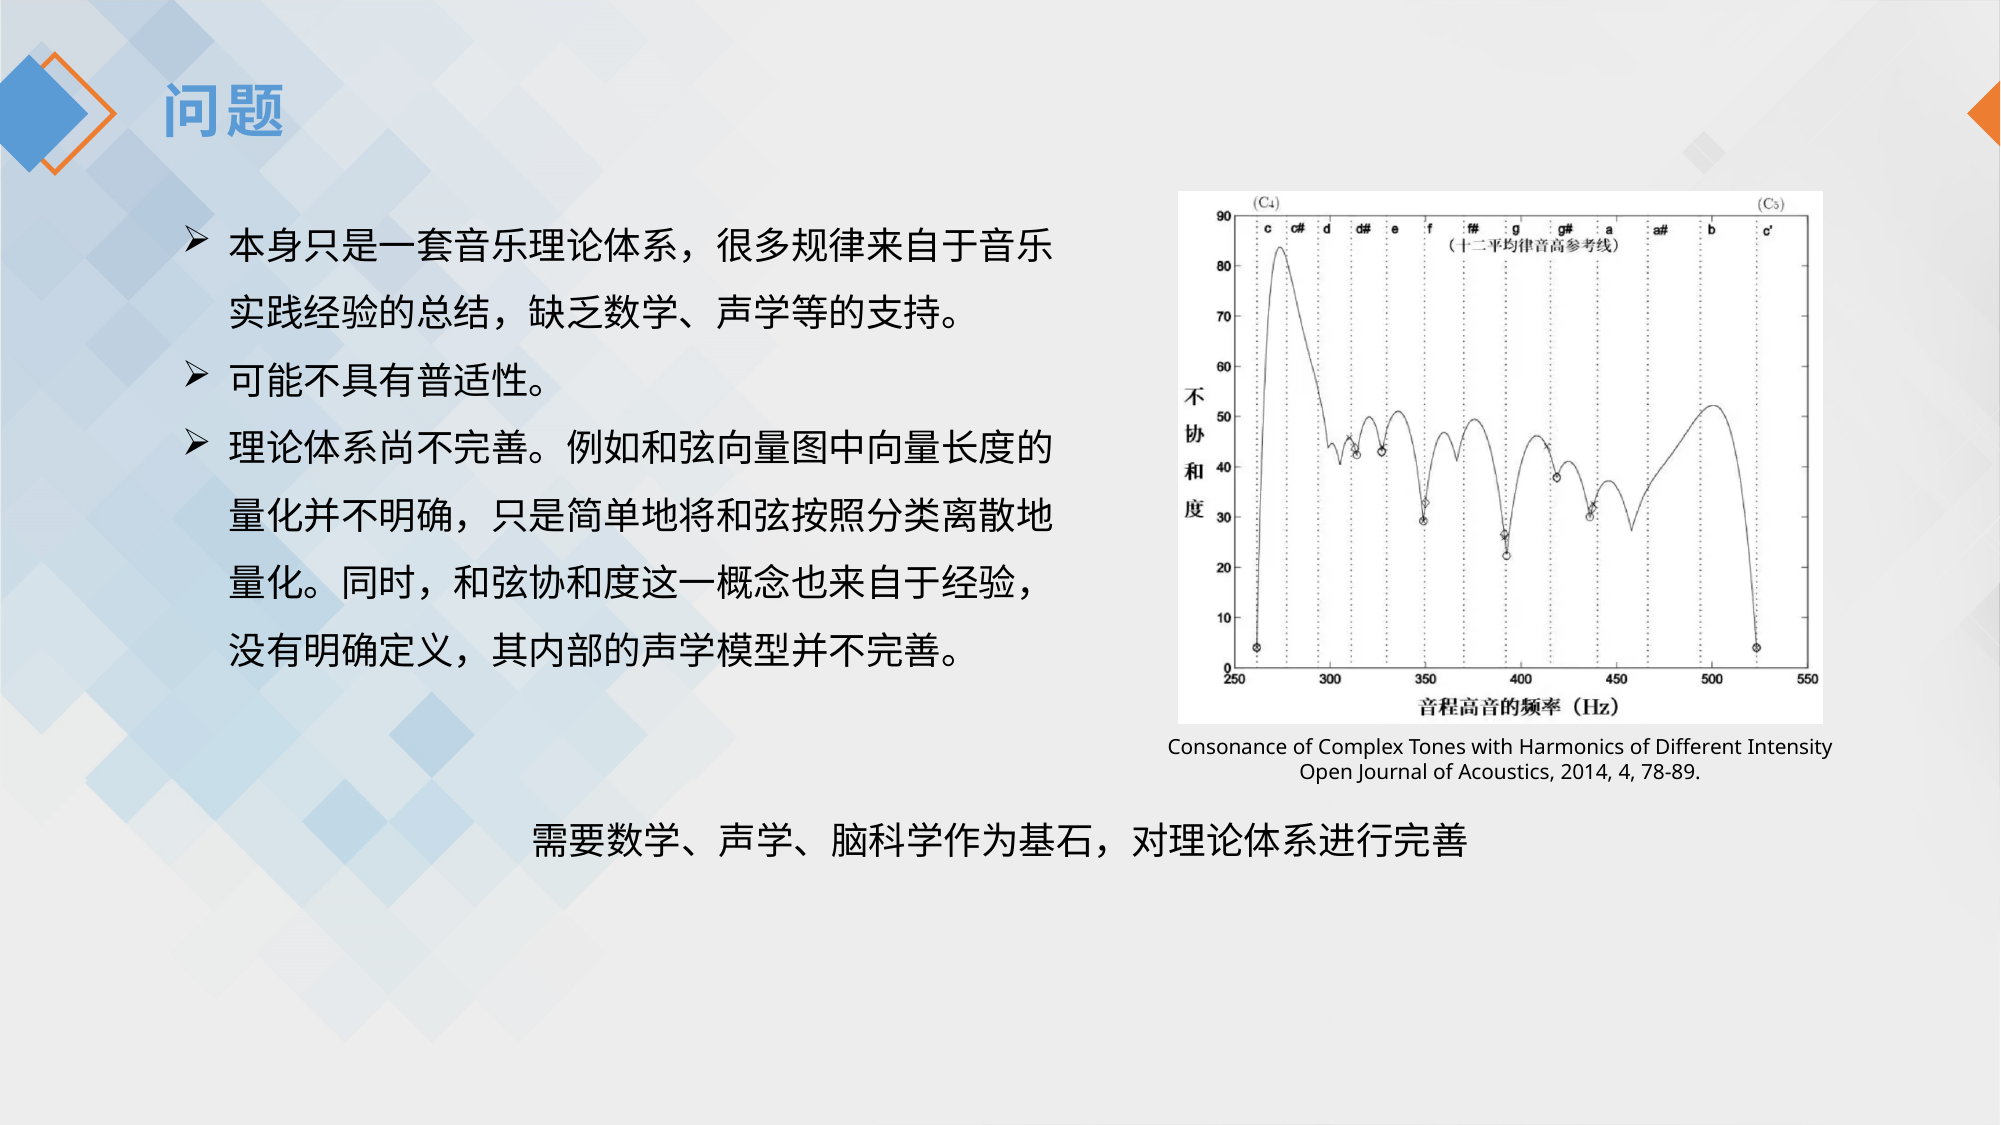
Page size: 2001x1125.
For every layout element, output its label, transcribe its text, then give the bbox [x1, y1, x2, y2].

text_box Consonance of Complex Tones with Harmonics of Different Intensity Open Journal of Acoustics, 2014, 4, 78-89. [999, 726, 2000, 792]
text_box 需要数学、声学、脑科学作为基石，对理论体系进行完善 [499, 809, 1501, 869]
list 问题 [147, 60, 1057, 167]
picture [1178, 191, 1823, 724]
text_box 本身只是一套音乐理论体系，很多规律来自于音乐实践经验的总结，缺乏数学、声学等的支持。 可能不具有普适性。 理论体系尚不完善。例如和弦向量图中向量长度的量化并不明确，只是简单地将和弦按照分类离散地量化。同时，和弦协和度这一概念也来自于经验，没有明确定义，其内部的声学模型并不完善。 [167, 191, 1073, 679]
